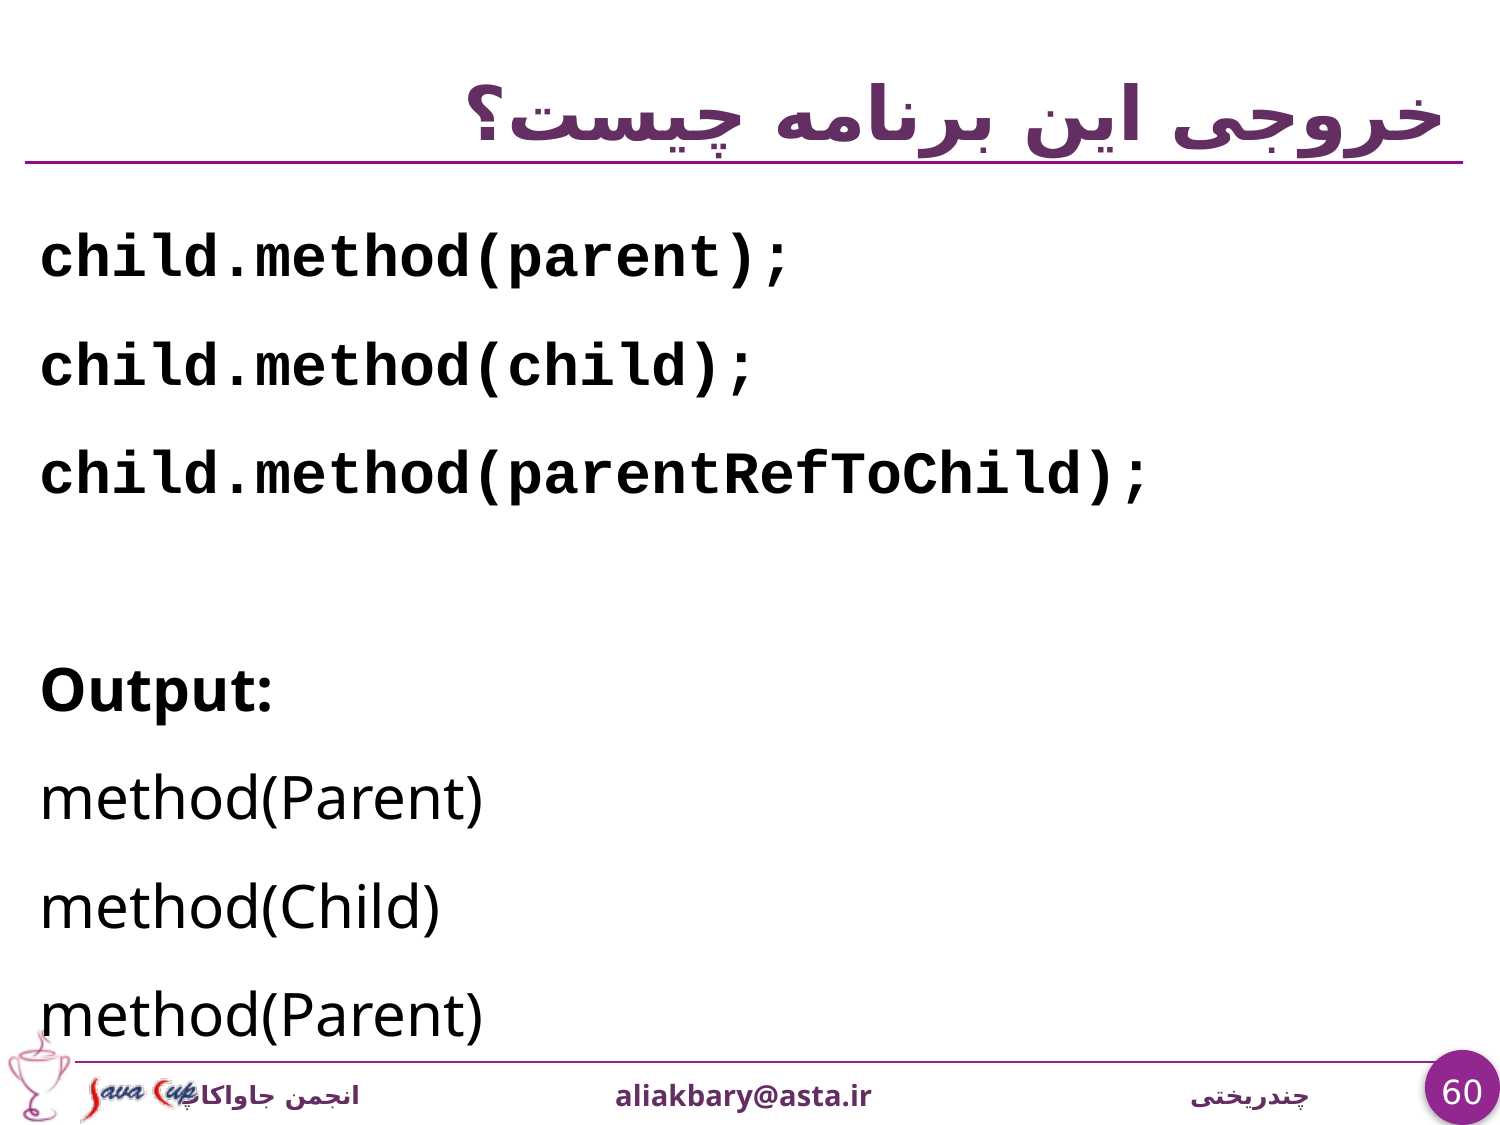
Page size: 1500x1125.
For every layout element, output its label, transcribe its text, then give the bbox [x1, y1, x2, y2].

list child.method(parent); child.method(child); child.method(parentRefToChild); Output: method(Parent) method(Child) method(Parent) [24, 187, 1463, 1063]
picture [6, 1028, 75, 1125]
title خروجی این برنامه چیست؟ [24, 37, 1463, 163]
picture [79, 1076, 200, 1125]
